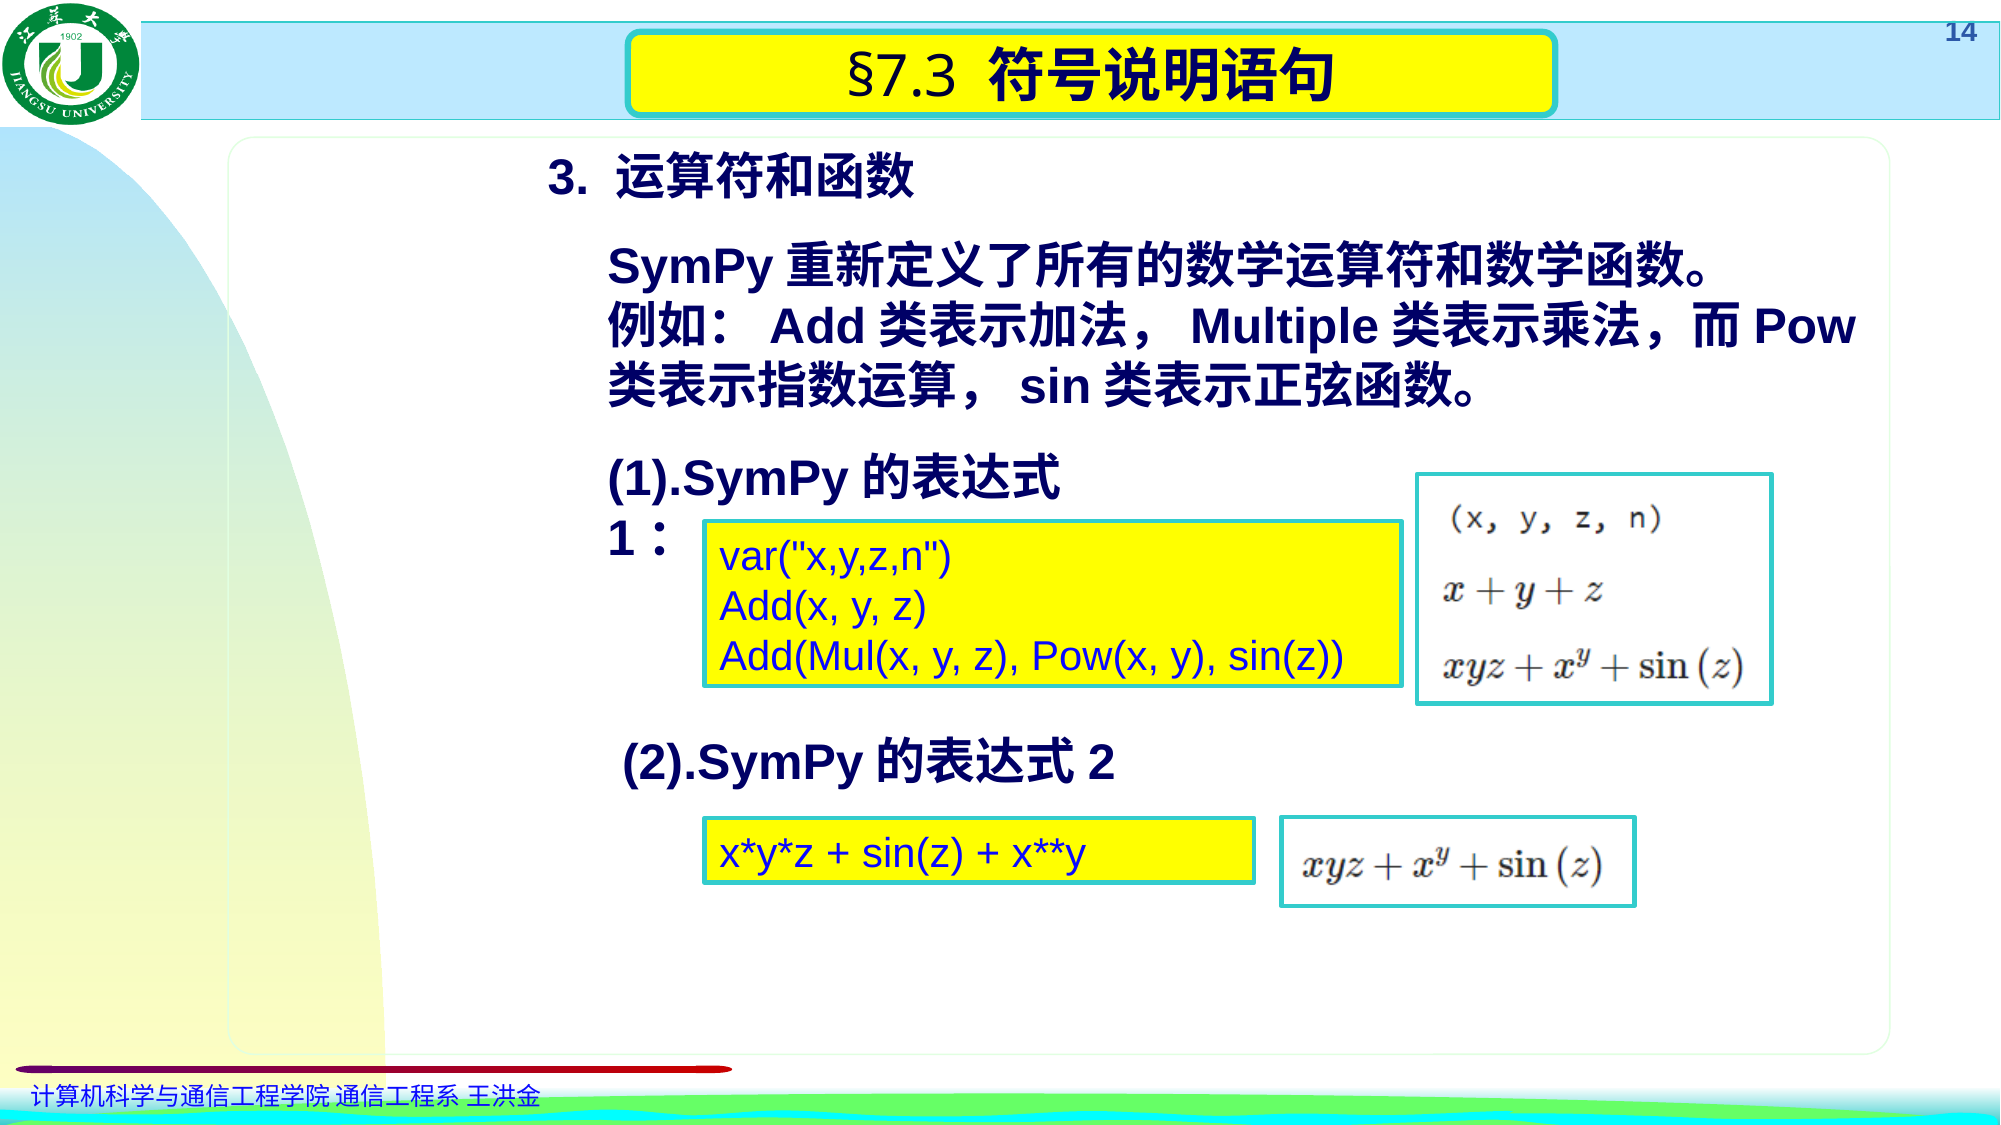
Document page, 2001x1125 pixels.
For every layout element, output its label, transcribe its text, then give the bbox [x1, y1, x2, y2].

text_box x*y*z + sin(z) + x**y [704, 818, 1254, 883]
text_box (1).SymPy的表达式1： [592, 438, 1148, 574]
picture [1419, 476, 1770, 702]
text_box 3. 运算符和函数 [533, 137, 1786, 212]
text_box (2).SymPy的表达式2 [607, 721, 1148, 797]
text_box var("x,y,z,n") Add(x, y, z) Add(Mul(x, y, z), Pow(x, y), sin(z)) [704, 521, 1402, 686]
text_box §7.3 符号说明语句 [627, 31, 1556, 116]
picture [1283, 818, 1633, 904]
text_box SymPy重新定义了所有的数学运算符和数学函数。 例如：Add类表示加法，Multiple类表示乘法，而Pow类表示指数运算，sin类表示正弦函数。 [592, 225, 1910, 421]
picture [0, 1, 141, 127]
title [563, 59, 1384, 137]
